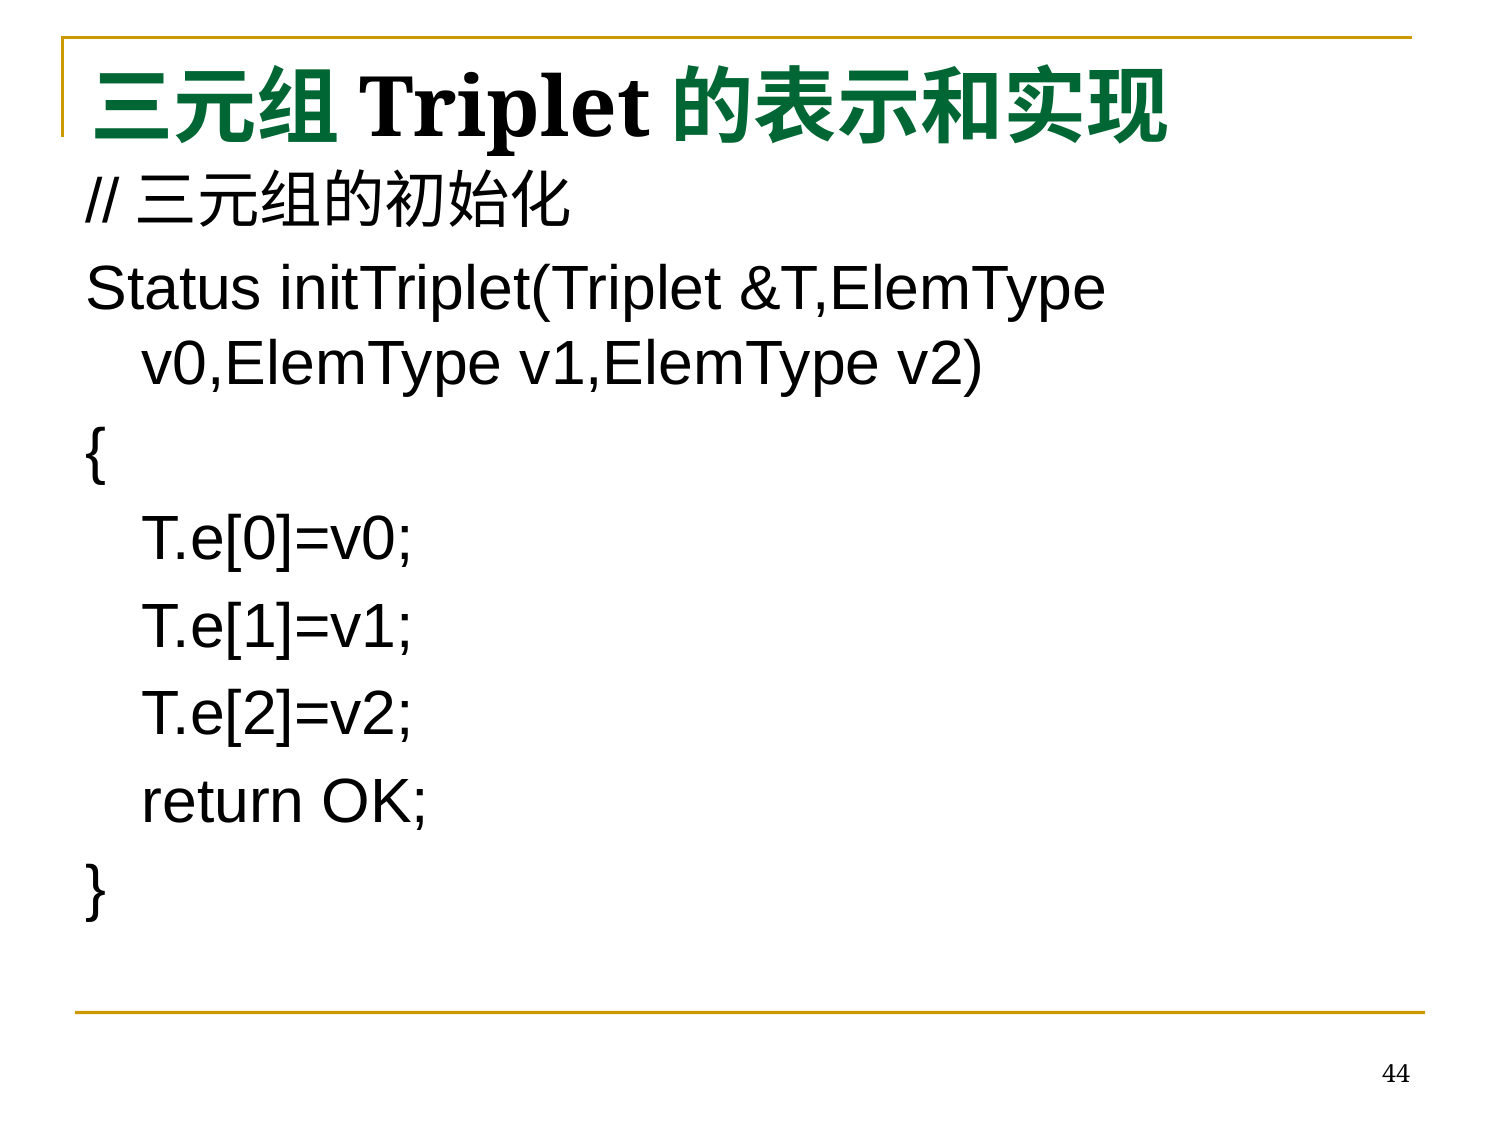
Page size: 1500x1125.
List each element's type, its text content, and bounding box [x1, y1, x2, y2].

slide_number 44 [1074, 1023, 1426, 1100]
list //三元组的初始化 Status initTriplet(Triplet &T,ElemType v0,ElemType v1,ElemType v2) { T.e[0]=v0; T.e[1]=v1; T.e[2]=v2; return OK; } [70, 152, 1421, 896]
title 三元组Triplet的表示和实现 [74, 45, 1426, 165]
